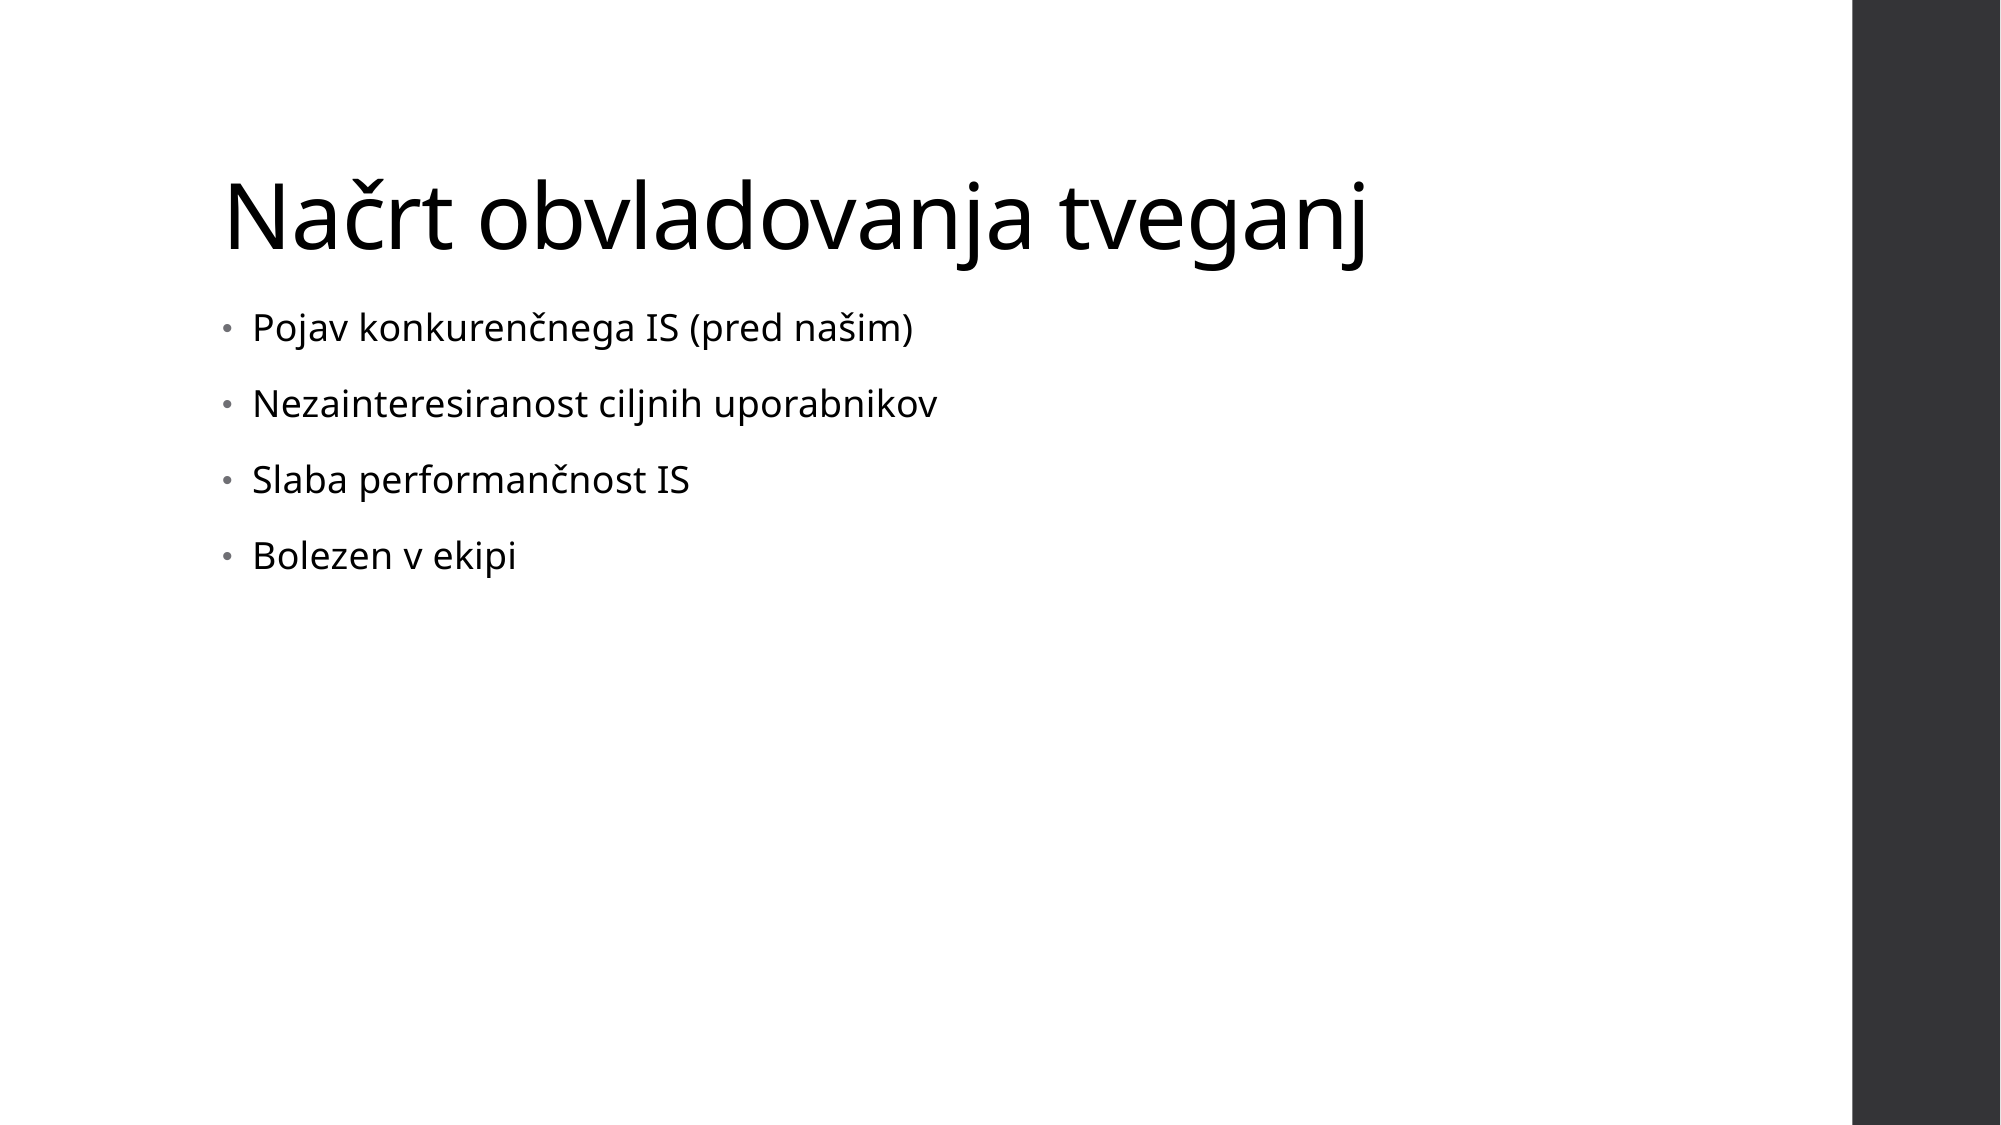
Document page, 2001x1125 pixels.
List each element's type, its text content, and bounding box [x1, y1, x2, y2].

title Načrt obvladovanja tveganj [206, 60, 1797, 278]
list Pojav konkurenčnega IS (pred našim) Nezainteresiranost ciljnih uporabnikov Slaba performančnost IS Bolezen v ekipi [206, 299, 1617, 1014]
